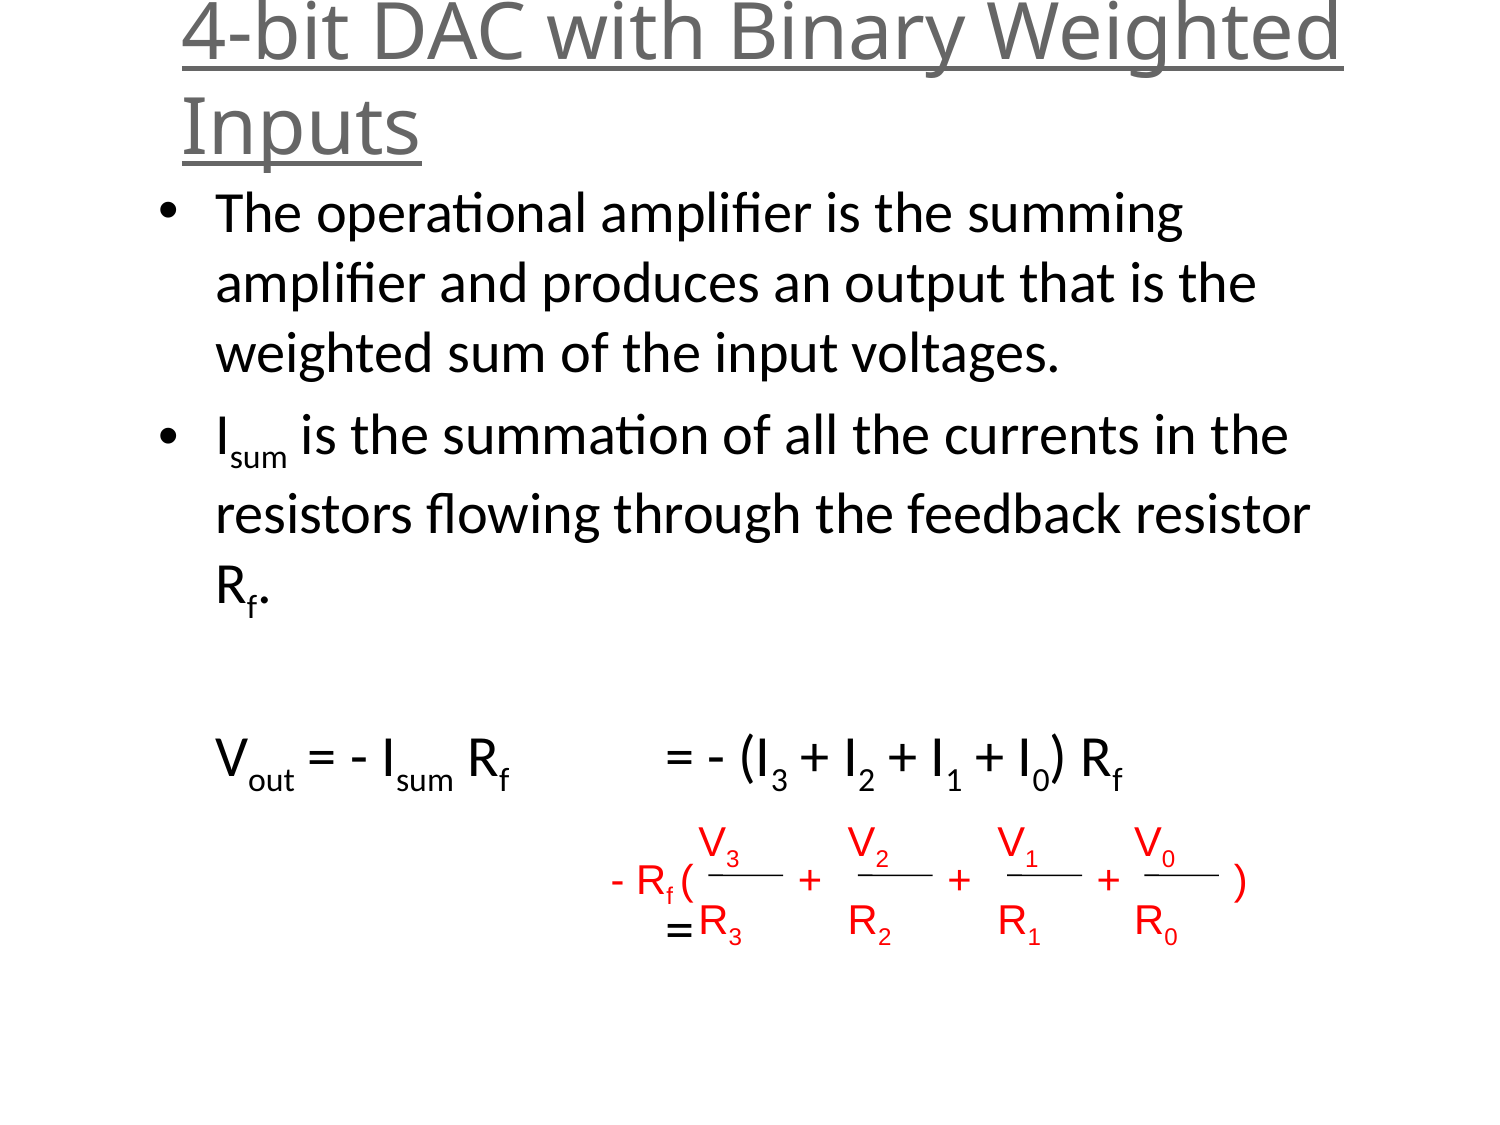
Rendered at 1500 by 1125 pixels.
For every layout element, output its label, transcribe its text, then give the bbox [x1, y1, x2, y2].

list The operational amplifier is the summing amplifier and produces an output that is the weighted sum of the input voltages. Isum is the summation of all the currents in the resistors flowing through the feedback resistor Rf. Vout = - Isum Rf = - (I3 + I2 + I1 + I0) Rf = [143, 166, 1355, 974]
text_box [583, 807, 1269, 949]
text_box 4-bit DAC with Binary Weighted Inputs [167, 0, 1500, 160]
